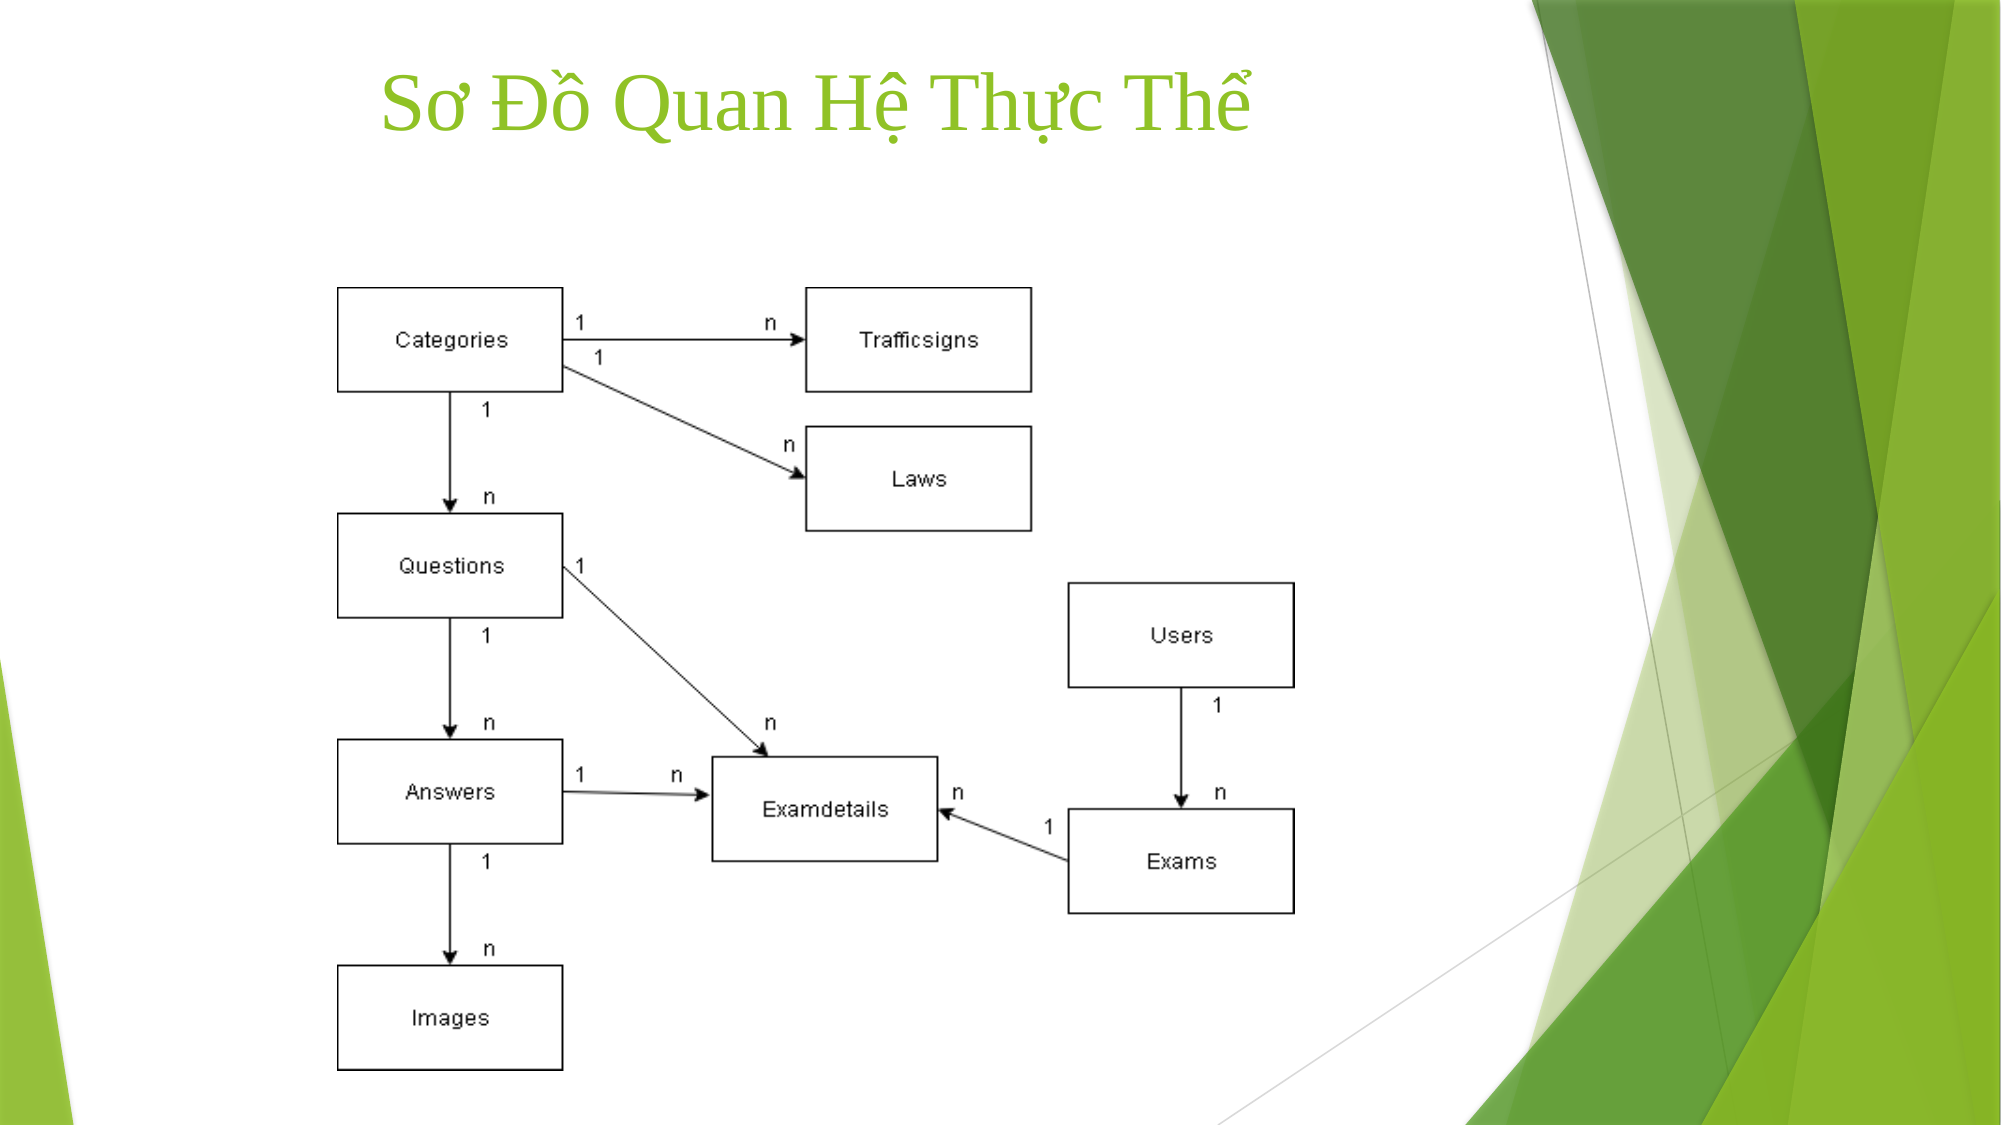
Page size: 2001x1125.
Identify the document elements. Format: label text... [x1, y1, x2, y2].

picture [337, 286, 1296, 1072]
title Sơ Đồ Quan Hệ Thực Thể [111, 39, 1522, 200]
